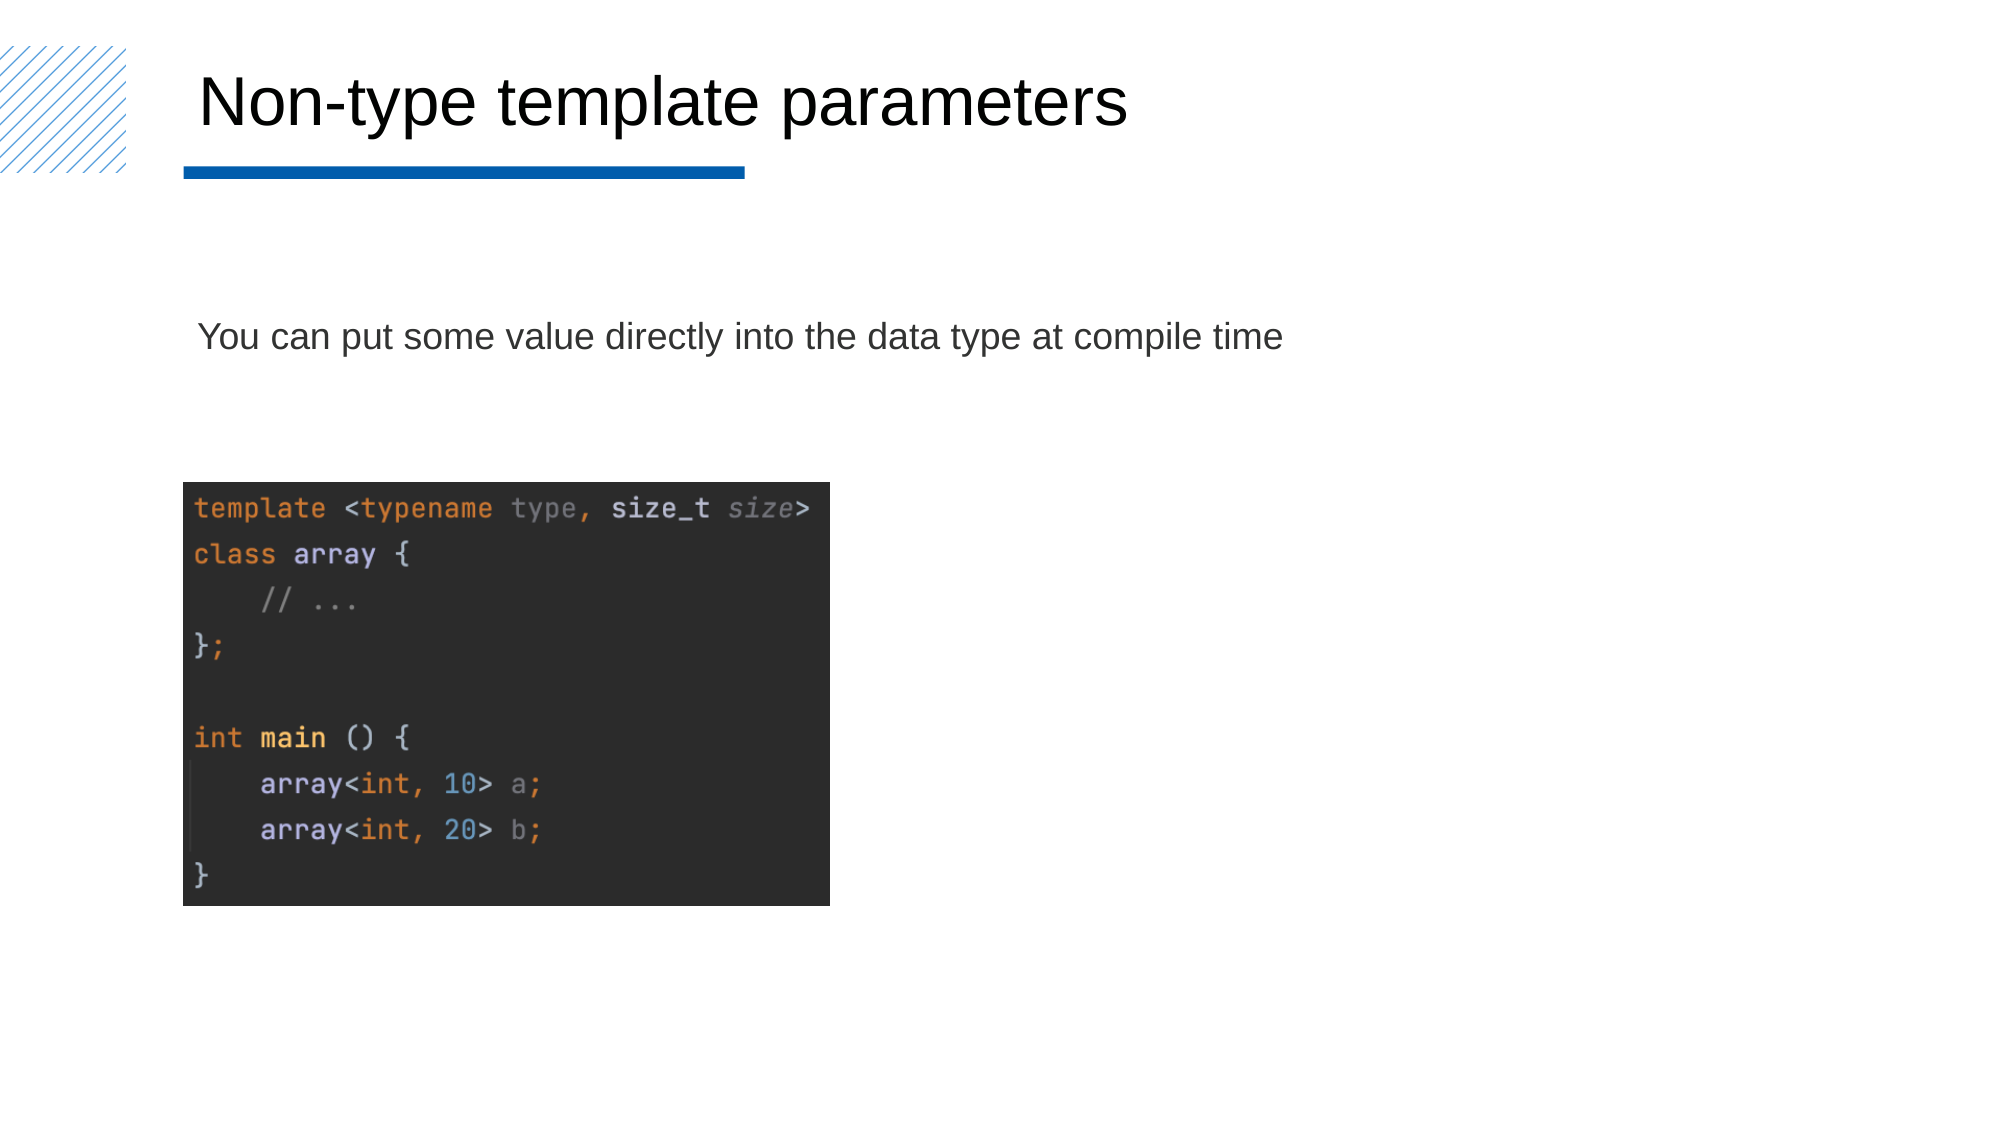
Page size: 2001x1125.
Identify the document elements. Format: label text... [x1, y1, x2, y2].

picture [0, 46, 126, 173]
list Non-type template parameters [183, 58, 1780, 149]
text_box You can put some value directly into the data type at compile time [189, 304, 1292, 365]
picture [183, 482, 830, 906]
